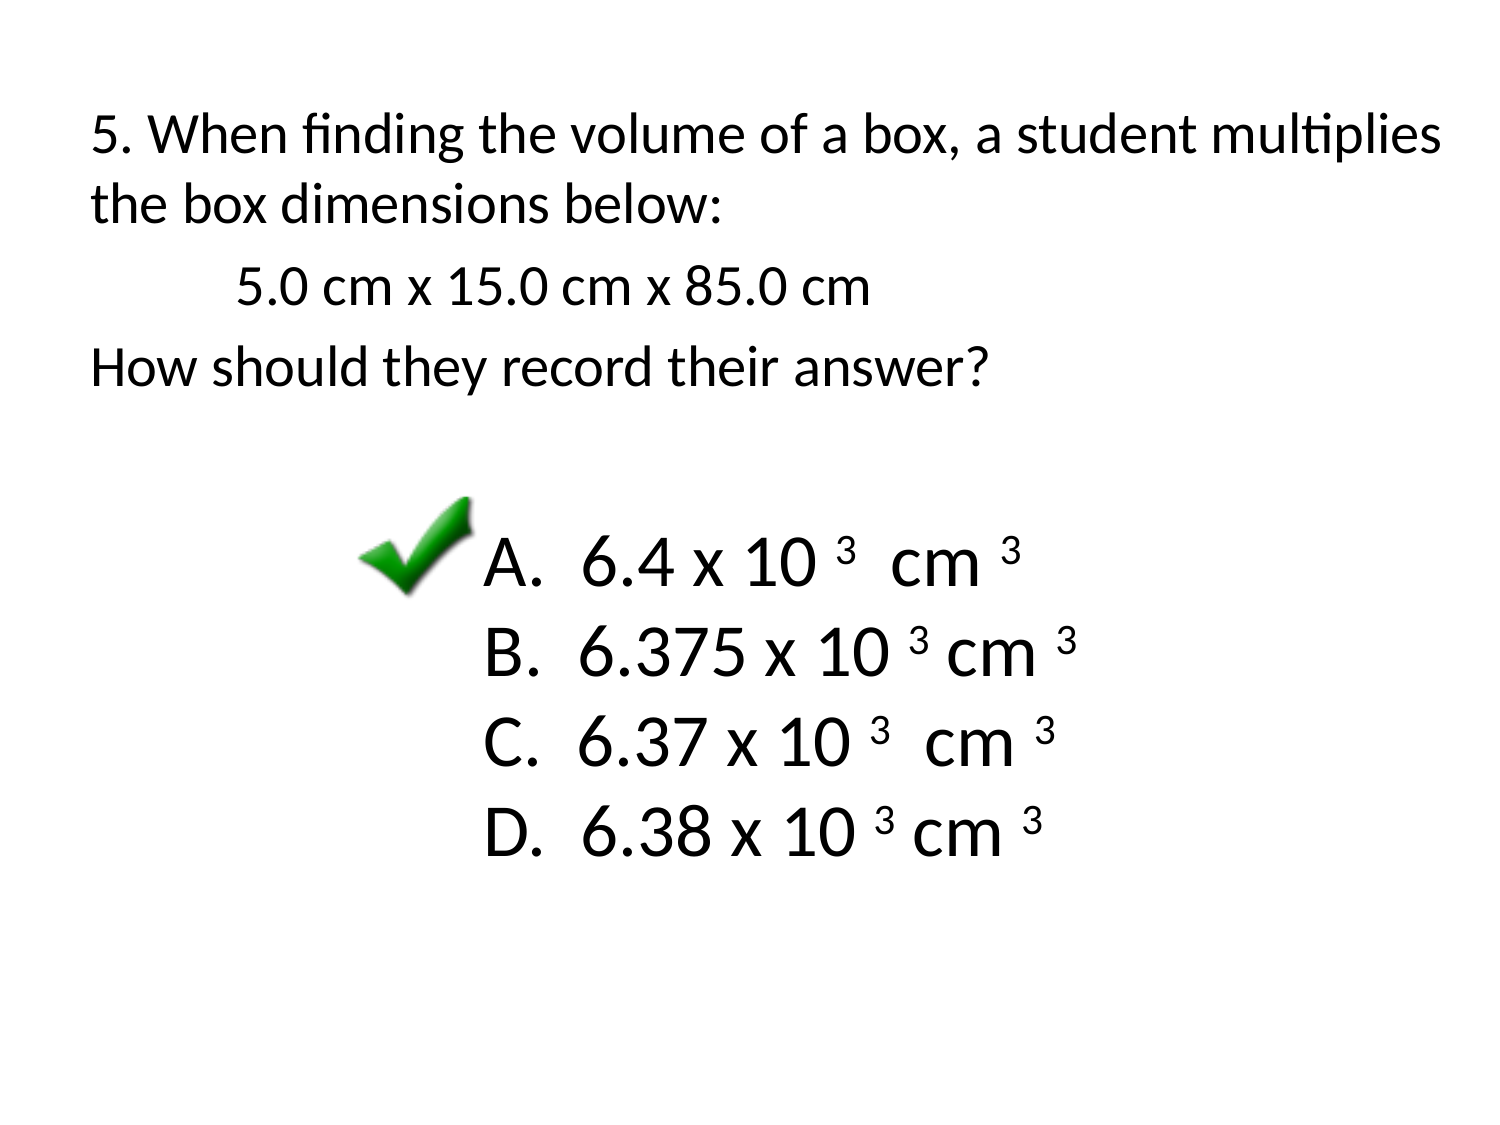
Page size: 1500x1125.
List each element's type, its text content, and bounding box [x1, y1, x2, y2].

picture [350, 487, 484, 609]
list 5. When finding the volume of a box, a student multiplies the box dimensions below: 5.0 cm x 15.0 cm x 85.0 cm How should they record their answer? [75, 87, 1500, 467]
text_box 6.4 x 10 3 cm 3 6.375 x 10 3 cm 3 6.37 x 10 3 cm 3 6.38 x 10 3 cm 3 [468, 504, 1157, 970]
